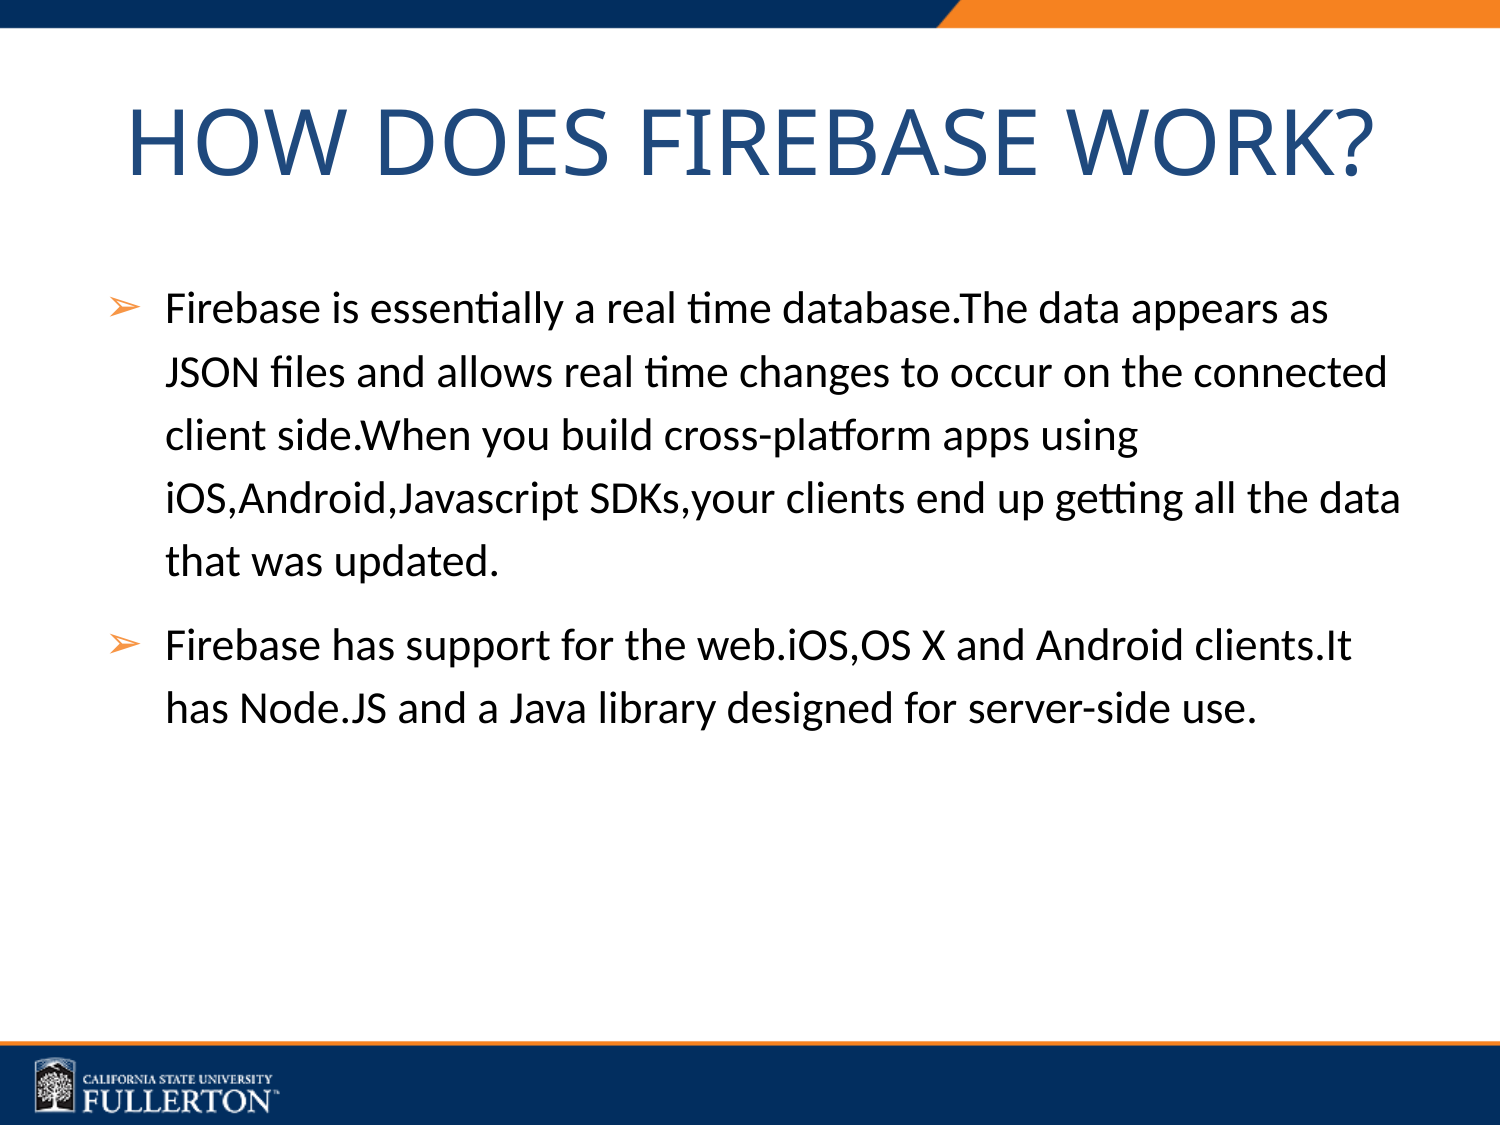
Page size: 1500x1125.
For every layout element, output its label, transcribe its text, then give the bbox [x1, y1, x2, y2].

picture [0, 0, 1500, 1125]
list Firebase is essentially a real time database.The data appears as JSON files and allows real time changes to occur on the connected client side.When you build cross-platform apps using iOS,Android,Javascript SDKs,your clients end up getting all the data that was updated. Firebase has support for the web.iOS,OS X and Android clients.It has Node.JS and a Java library designed for server-side use. [75, 262, 1425, 1005]
title HOW DOES FIREBASE WORK? [75, 45, 1425, 233]
